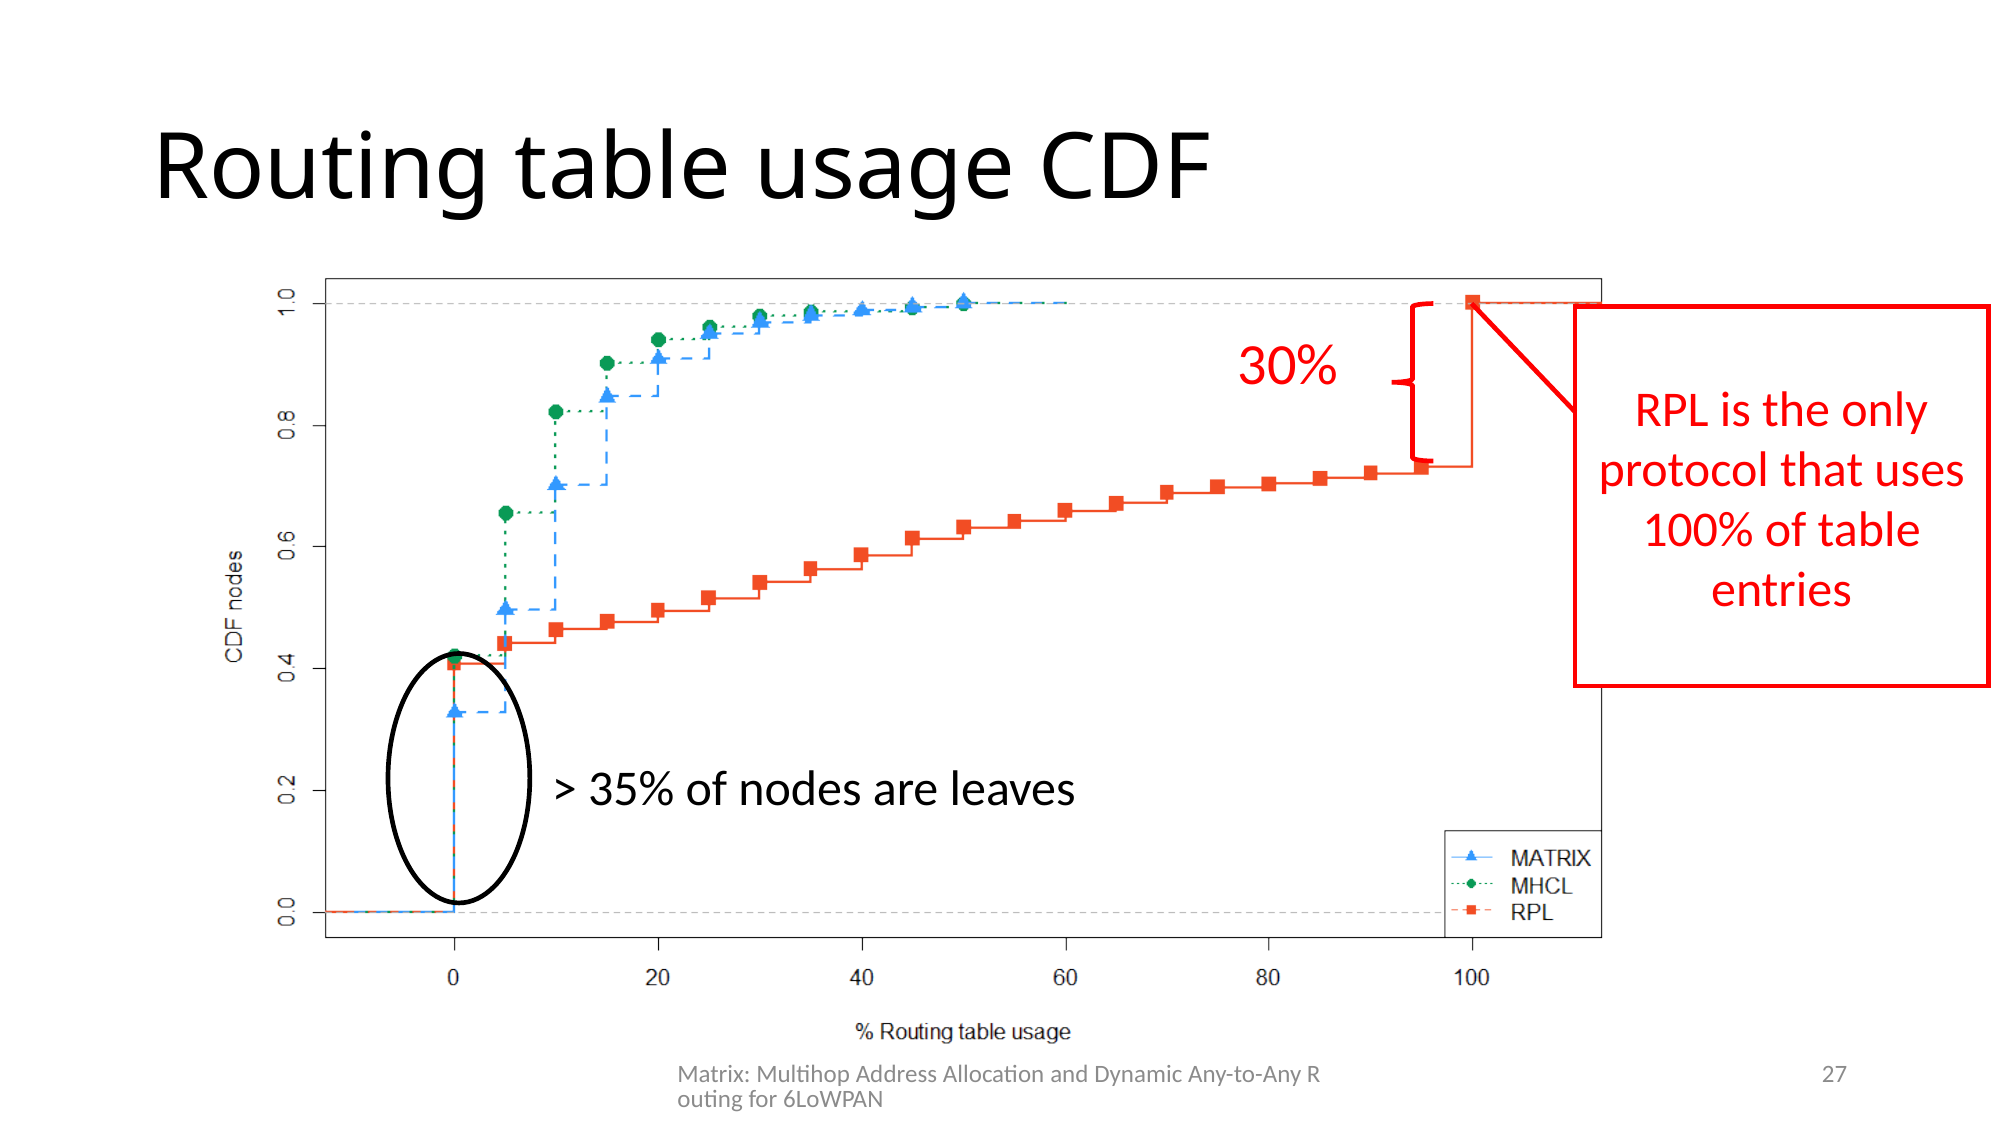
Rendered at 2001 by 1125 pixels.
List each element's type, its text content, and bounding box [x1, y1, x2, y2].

title Routing table usage CDF [137, 59, 1863, 278]
footer Matrix: Multihop Address Allocation and Dynamic Any-to-Any Routing for 6LoWPAN [662, 1073, 1338, 1103]
slide_number 27 [1412, 1042, 1863, 1103]
picture [216, 170, 1658, 1073]
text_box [388, 653, 1211, 903]
text_box RPL is the only protocol that uses 100% of table entries [1658, 305, 1989, 687]
